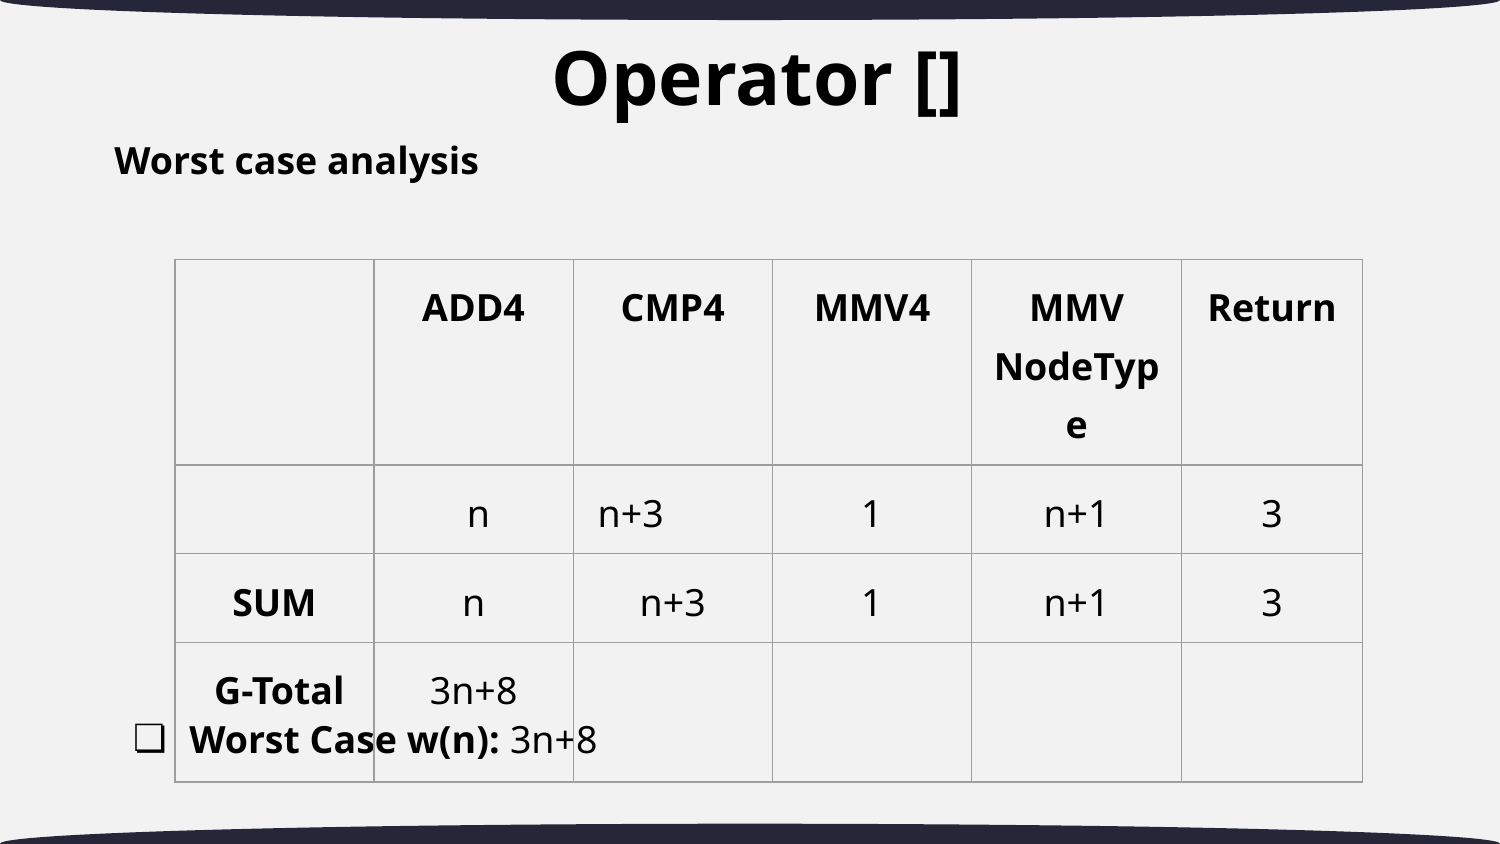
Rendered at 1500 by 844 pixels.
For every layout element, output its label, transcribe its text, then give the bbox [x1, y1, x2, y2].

table_cell 1 [773, 554, 971, 642]
table_cell n+1 [972, 466, 1181, 553]
table_cell 3 [1182, 554, 1362, 642]
table_header Return [1182, 260, 1362, 464]
table_cell 3n+8 [375, 643, 573, 781]
table_cell [773, 643, 971, 781]
title Operator [] [110, 0, 1405, 164]
table_cell [176, 466, 373, 553]
table_header [176, 260, 373, 464]
table_cell n+3 [574, 554, 772, 642]
table_cell [1182, 643, 1362, 781]
table_cell 1 [773, 466, 971, 553]
table_header MMV4 [773, 260, 971, 464]
table_cell G-Total [176, 643, 373, 781]
table_cell [574, 643, 772, 781]
table_header MMV NodeType [972, 260, 1181, 464]
table_cell n+3 [574, 466, 772, 553]
table_cell 3 [1182, 466, 1362, 553]
table_header CMP4 [574, 260, 772, 464]
table_header ADD4 [375, 260, 573, 464]
table_cell n+1 [972, 554, 1181, 642]
table_cell SUM [176, 554, 373, 642]
list Worst case analysis Worst Case w(n): 3n+8 [103, 130, 1397, 844]
table_cell [972, 643, 1181, 781]
table_cell n [375, 554, 573, 642]
table_cell n [375, 466, 573, 553]
